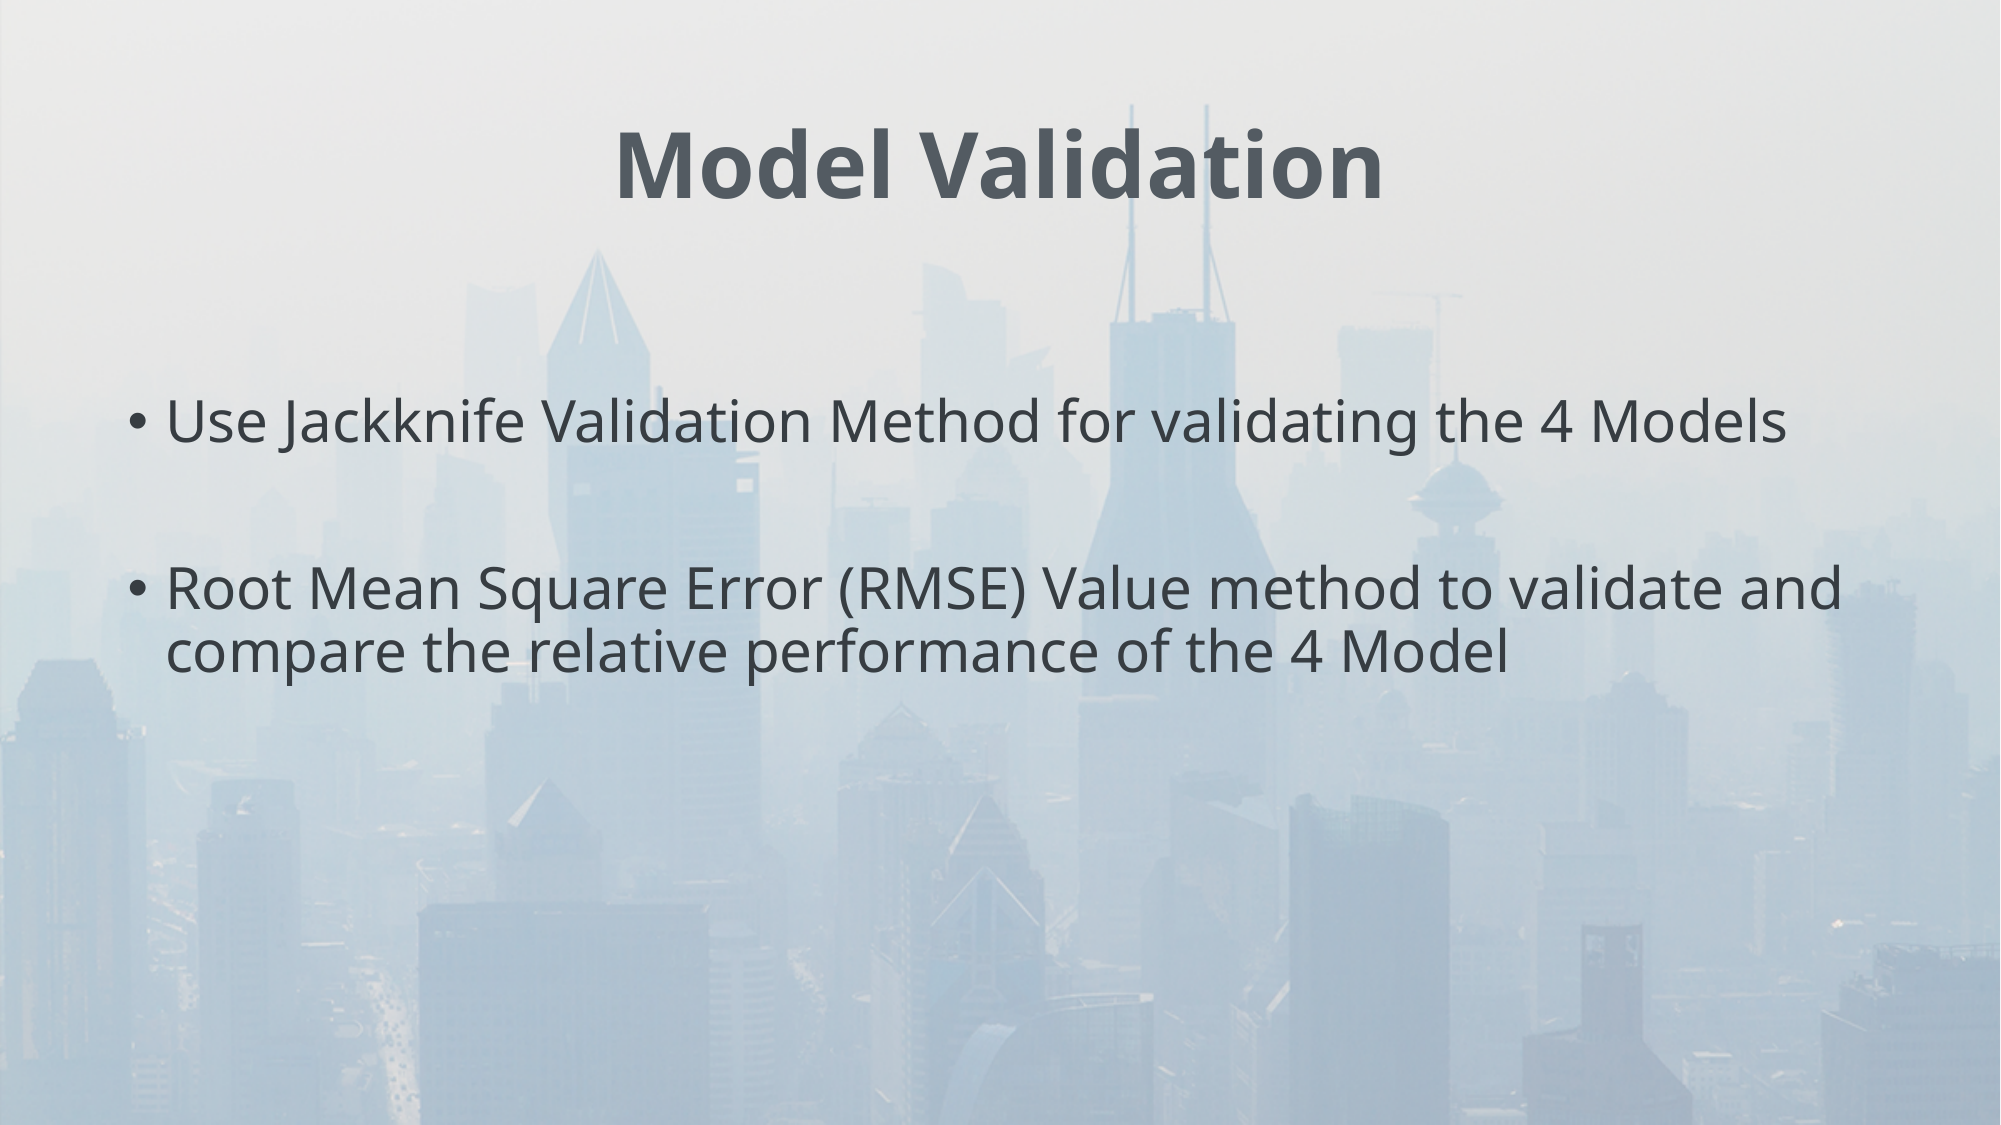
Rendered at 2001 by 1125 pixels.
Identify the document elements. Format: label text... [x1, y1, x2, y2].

title Model Validation [137, 59, 1863, 278]
picture [0, 0, 2001, 1125]
list Use Jackknife Validation Method for validating the 4 Models Root Mean Square Error (RMSE) Value method to validate and compare the relative performance of the 4 Model [112, 293, 1863, 1014]
